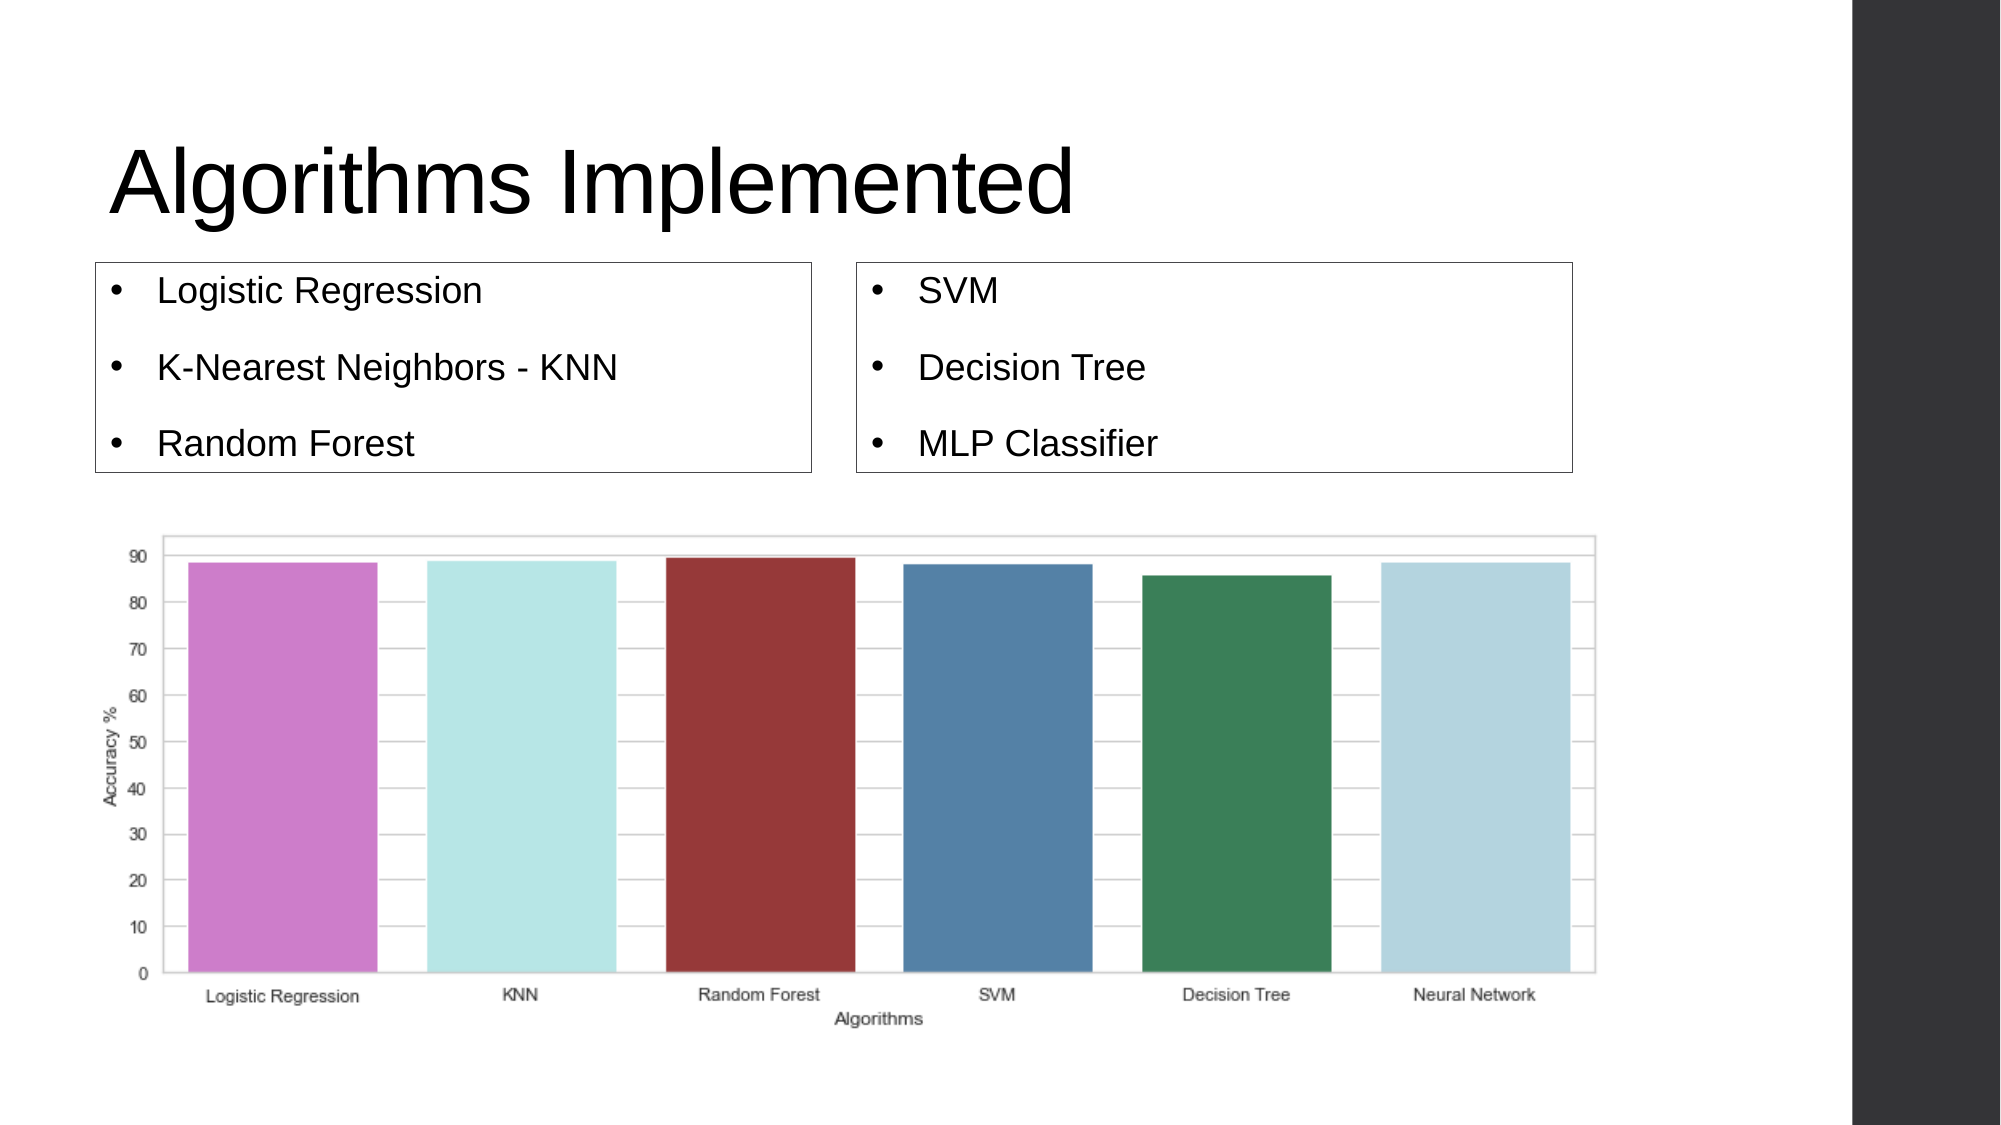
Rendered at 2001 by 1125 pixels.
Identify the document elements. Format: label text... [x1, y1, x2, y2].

picture [94, 526, 1607, 1038]
title Algorithms Implemented [94, 49, 1828, 241]
text_box Logistic Regression K-Nearest Neighbors - KNN Random Forest [95, 262, 812, 473]
text_box Scaling Performed are : Standard Scaling Min Max Scaling Robust Scaling. [845, 293, 1602, 522]
text_box SVM Decision Tree MLP Classifier [856, 262, 1573, 473]
